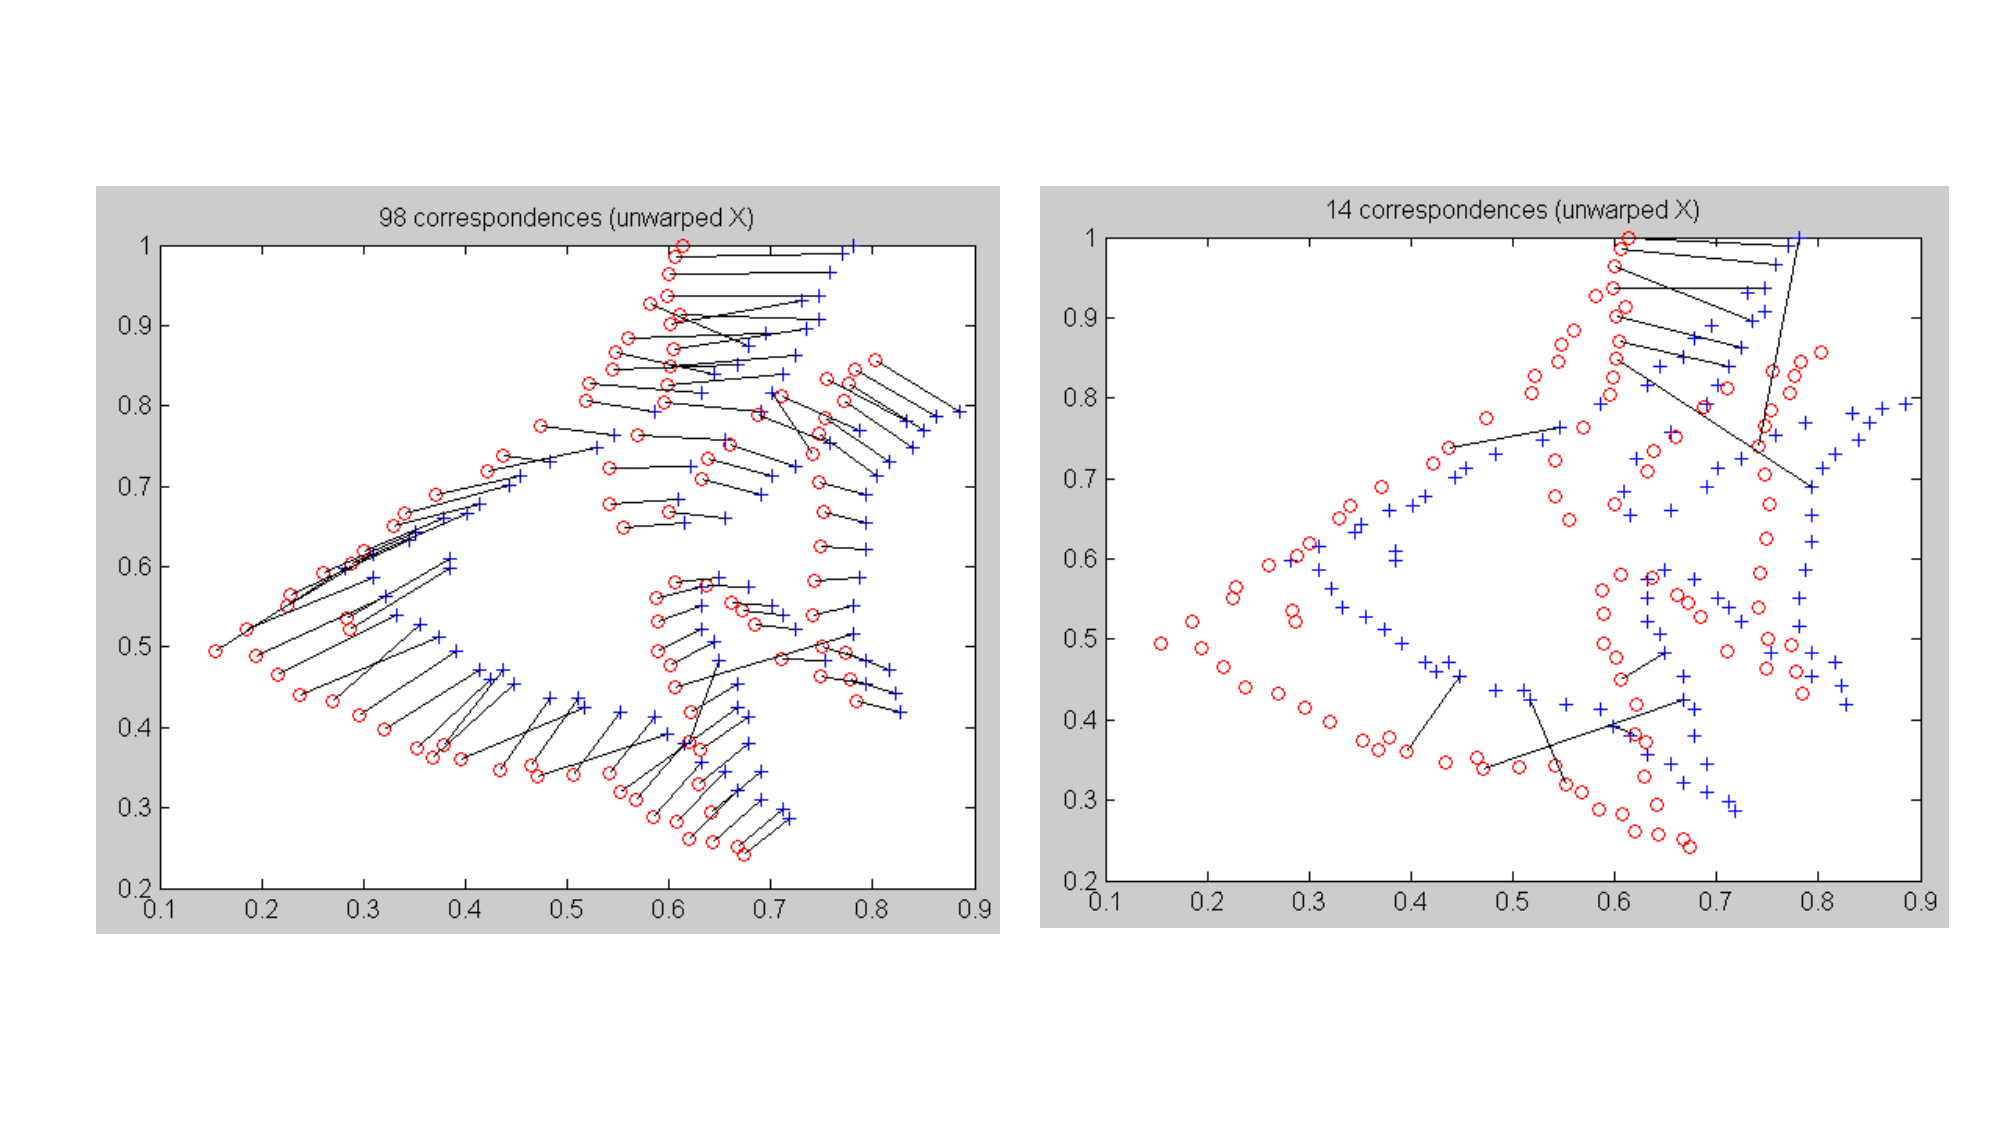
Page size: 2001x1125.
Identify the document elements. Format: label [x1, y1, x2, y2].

picture [1040, 186, 1949, 928]
picture [96, 186, 1000, 934]
